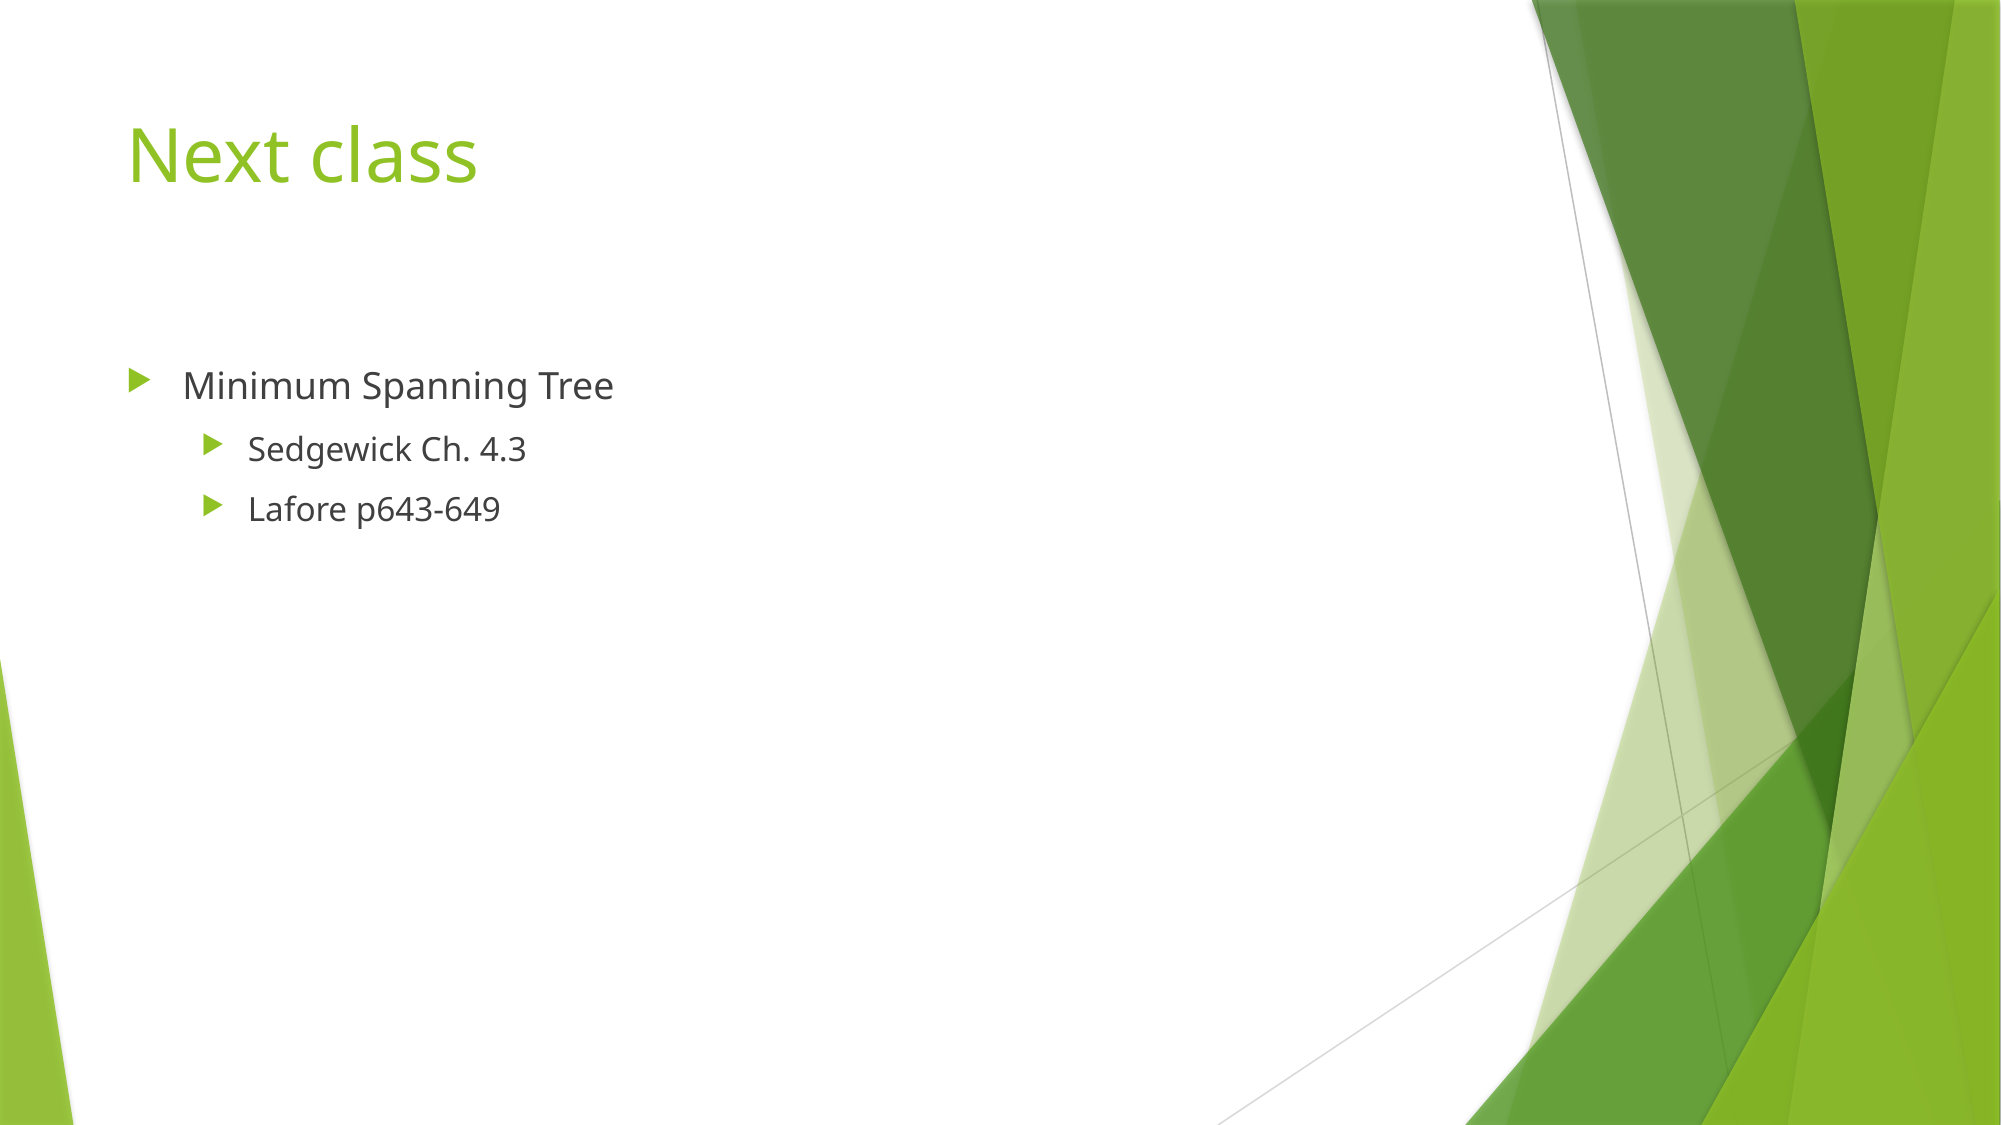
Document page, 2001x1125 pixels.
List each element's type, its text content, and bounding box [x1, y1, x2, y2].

list Minimum Spanning Tree Sedgewick Ch. 4.3 Lafore p643-649 [111, 354, 1522, 992]
title Next class [111, 99, 1522, 317]
